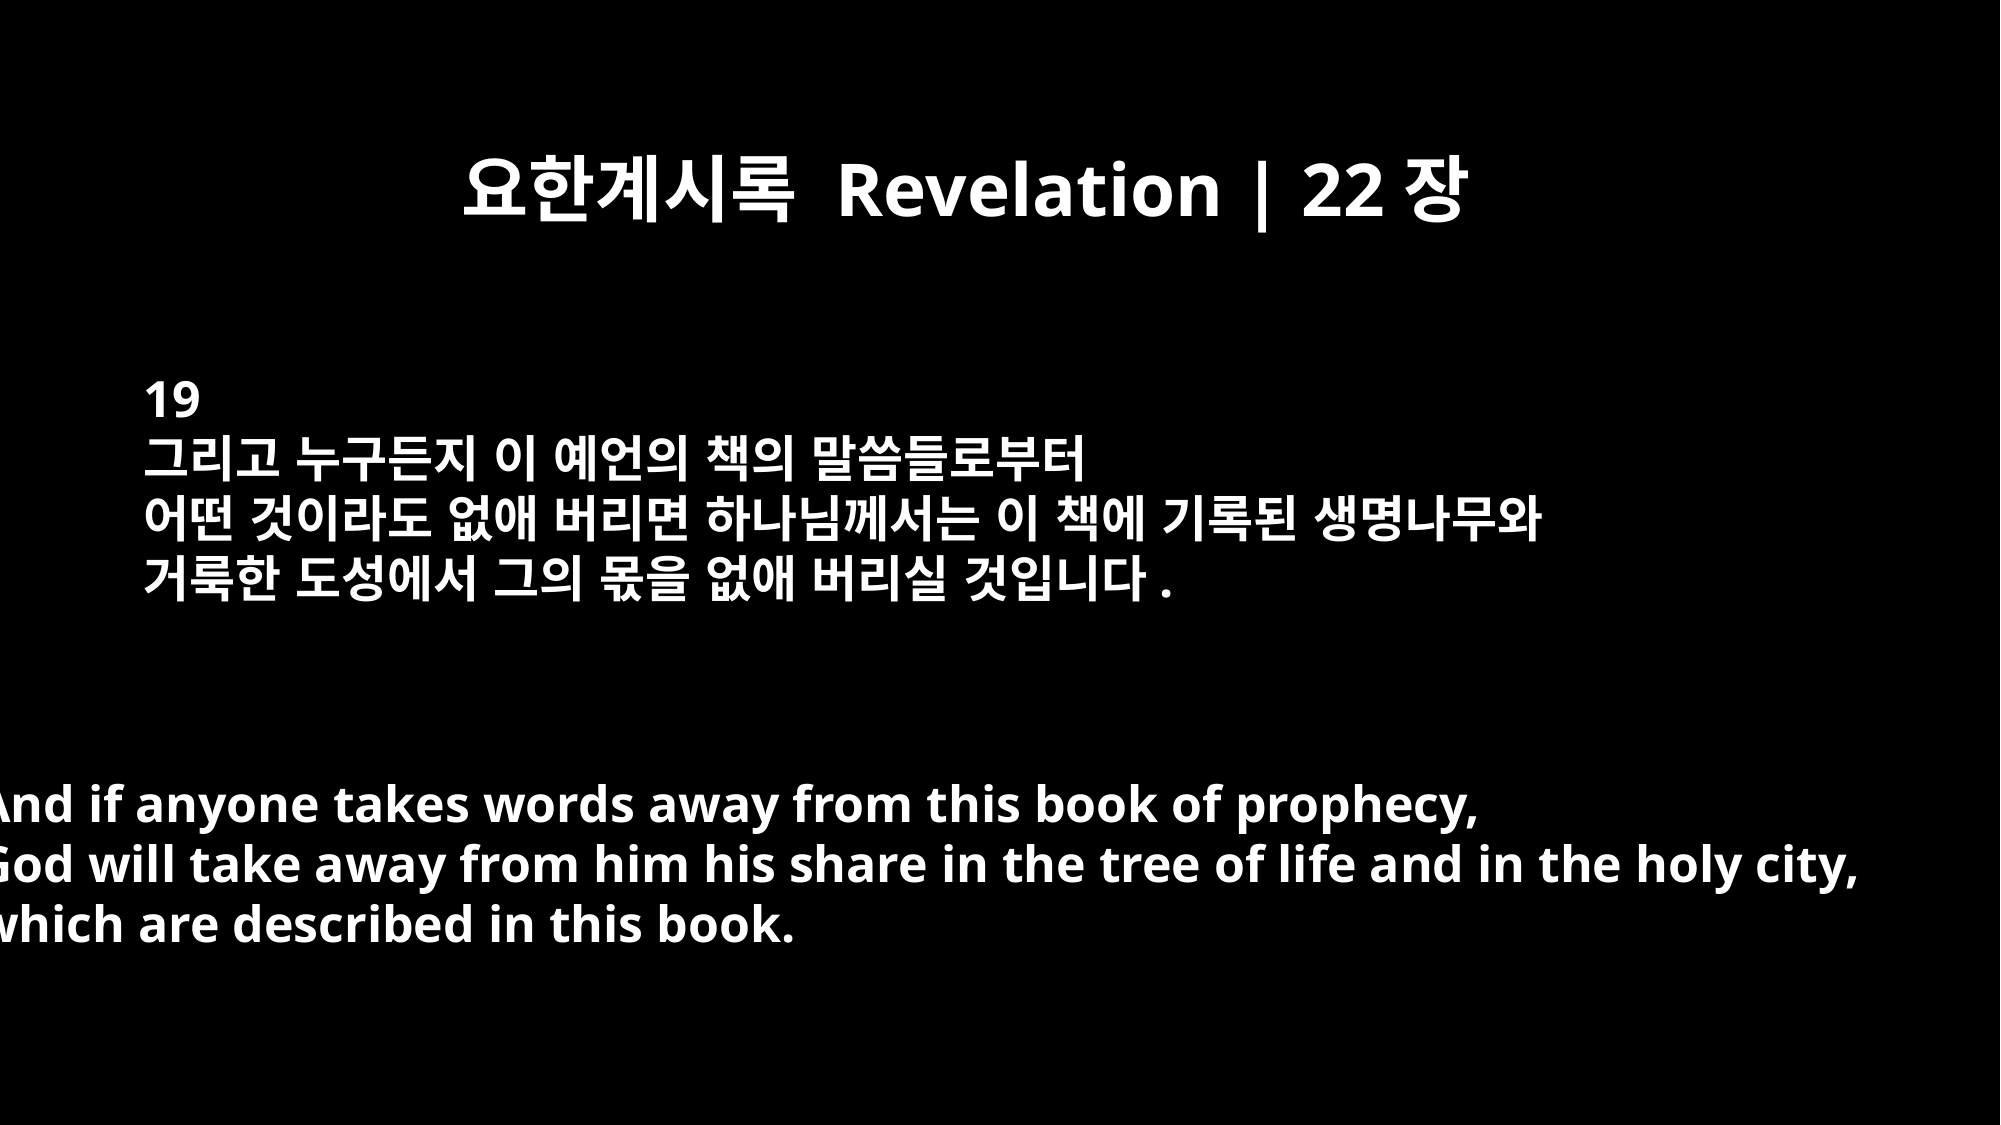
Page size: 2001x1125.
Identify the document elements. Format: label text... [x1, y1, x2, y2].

text_box And if anyone takes words away from this book of prophecy, God will take away from him his share in the tree of life and in the holy city, which are described in this book. [0, 764, 1875, 960]
text_box 요한계시록 Revelation | 22장 [446, 136, 1486, 239]
text_box 19 그리고 누구든지 이 예언의 책의 말씀들로부터 어떤 것이라도 없애 버리면 하나님께서는 이 책에 기록된 생명나무와 거룩한 도성에서 그의 몫을 없애 버리실 것입니다. [128, 359, 1559, 615]
